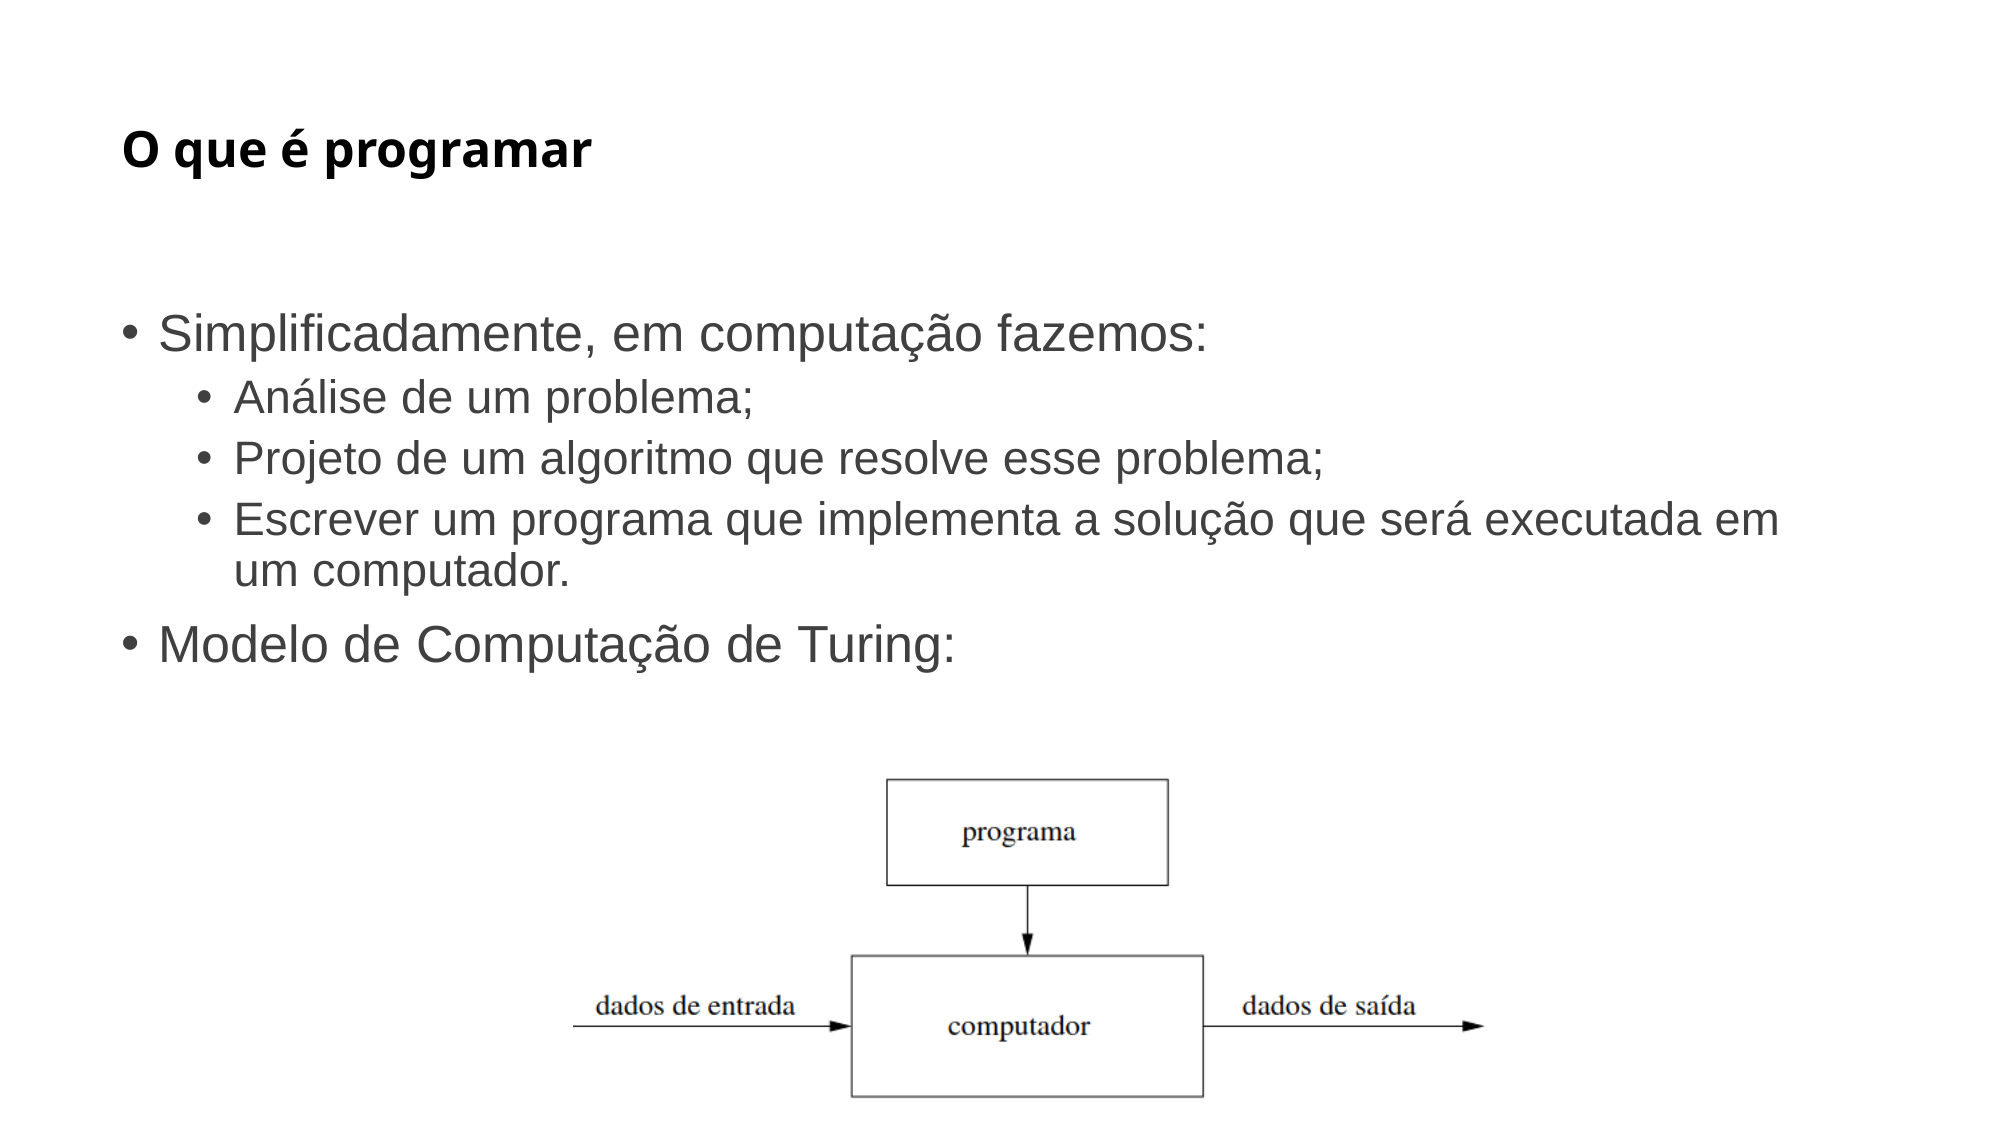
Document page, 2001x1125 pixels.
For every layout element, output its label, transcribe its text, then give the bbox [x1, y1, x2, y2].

title O que é programar [106, 42, 1832, 260]
picture [573, 748, 1488, 1117]
list Simplificadamente, em computação fazemos: Análise de um problema; Projeto de um algoritmo que resolve esse problema; Escrever um programa que implementa a solução que será executada em um computador. Modelo de Computação de Turing: [106, 299, 1832, 1014]
